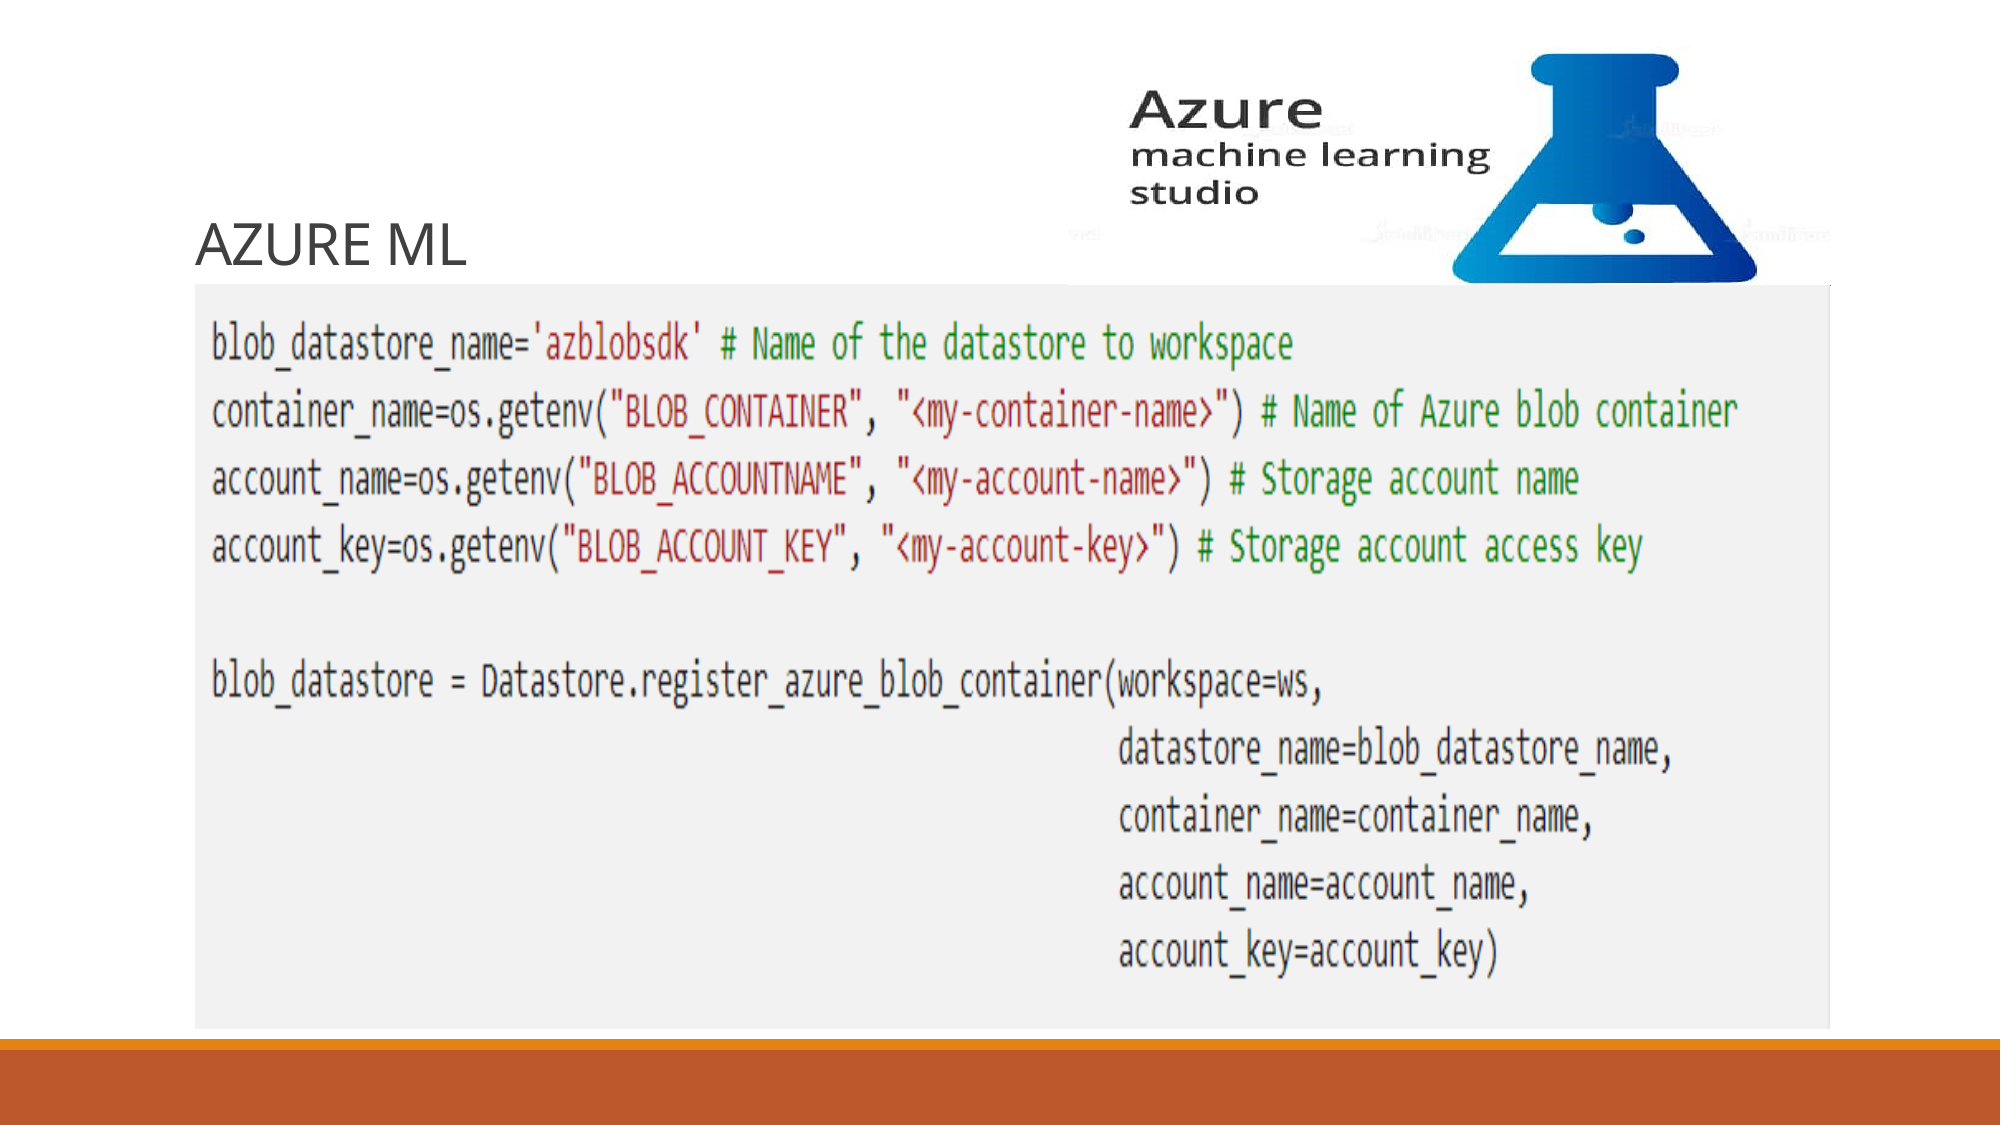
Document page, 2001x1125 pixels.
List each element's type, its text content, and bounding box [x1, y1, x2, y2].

title AZURE ML [180, 47, 1066, 285]
picture [1068, 46, 1831, 286]
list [195, 284, 1831, 1030]
